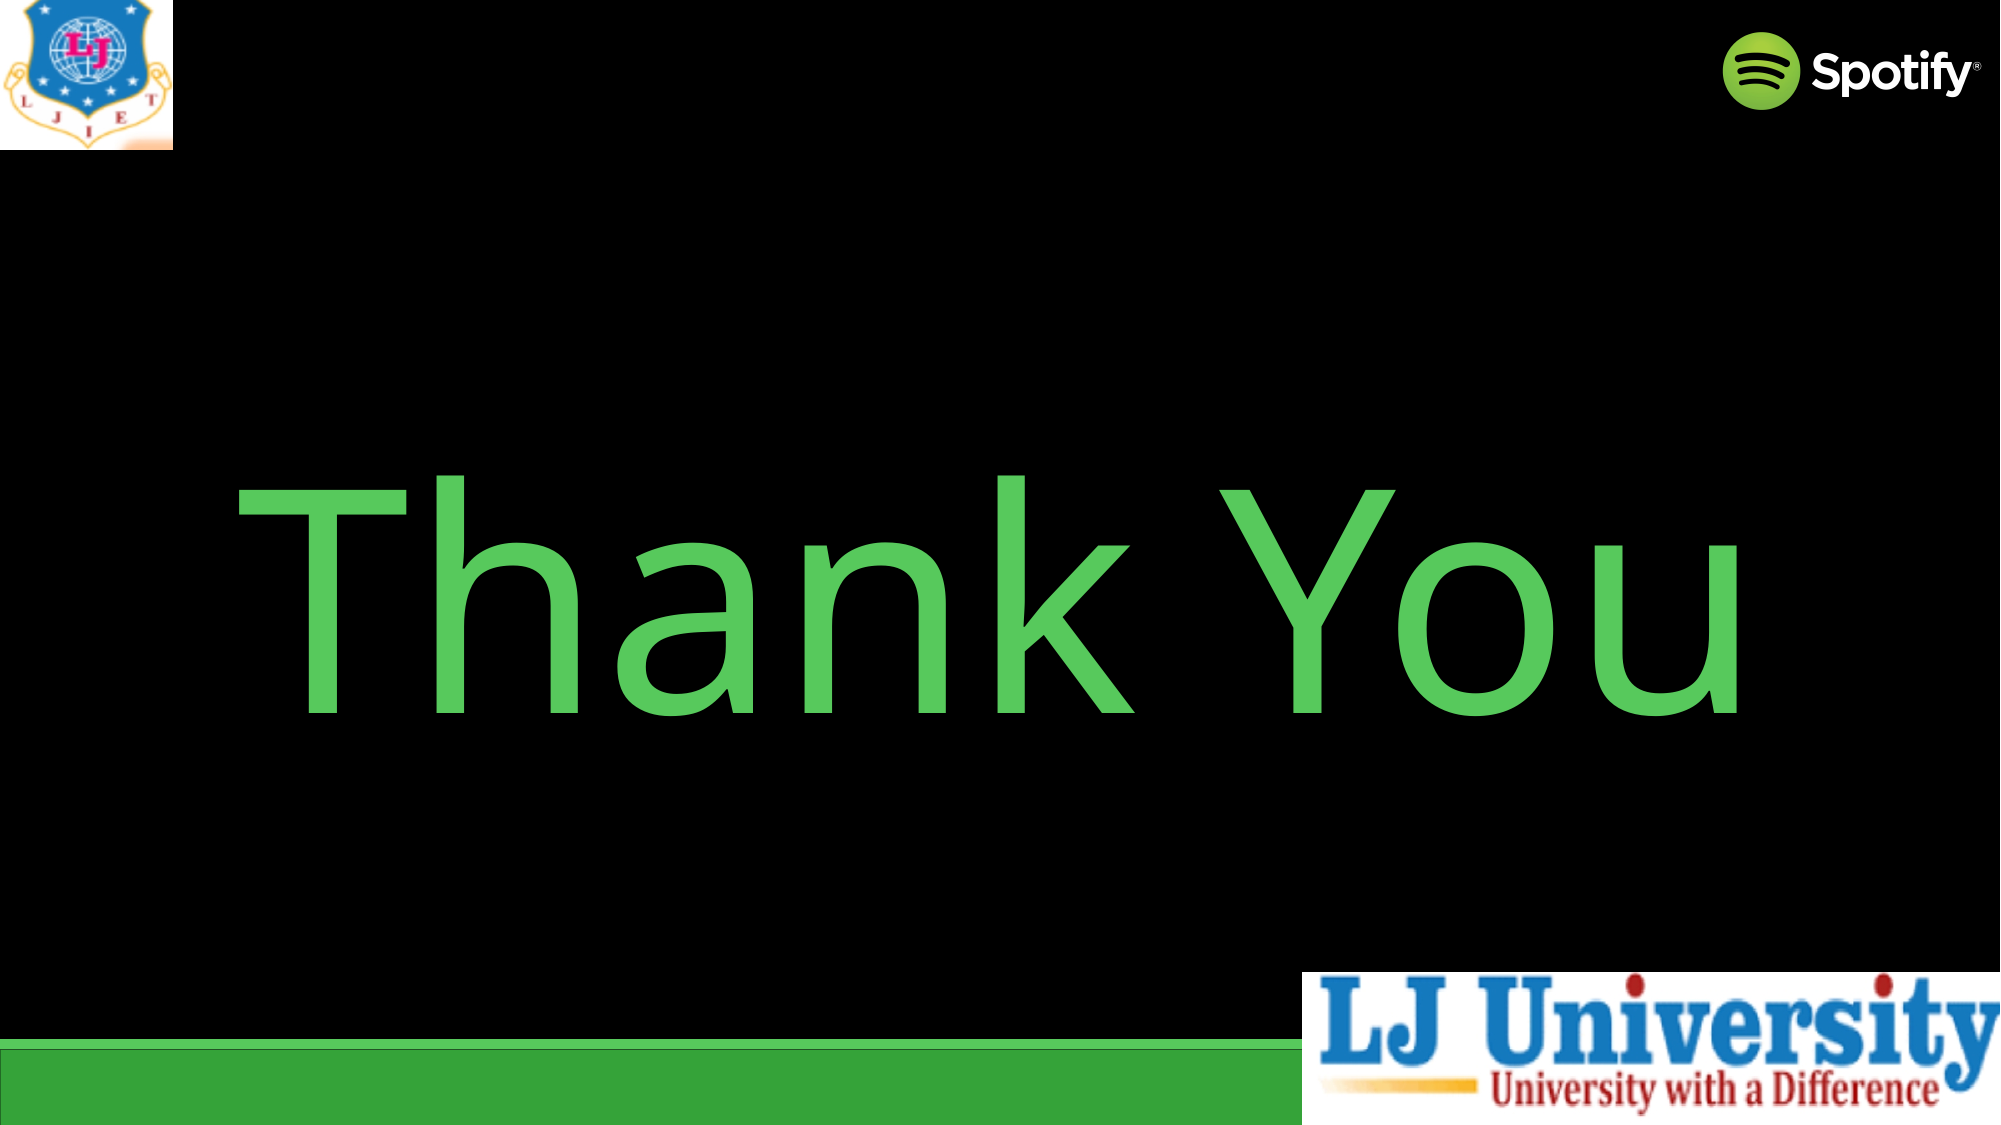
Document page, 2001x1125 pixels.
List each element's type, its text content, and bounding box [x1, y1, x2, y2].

picture [1703, 3, 2000, 139]
picture [1301, 971, 2000, 1125]
text_box Thank You [221, 393, 1779, 784]
picture [0, 0, 174, 151]
